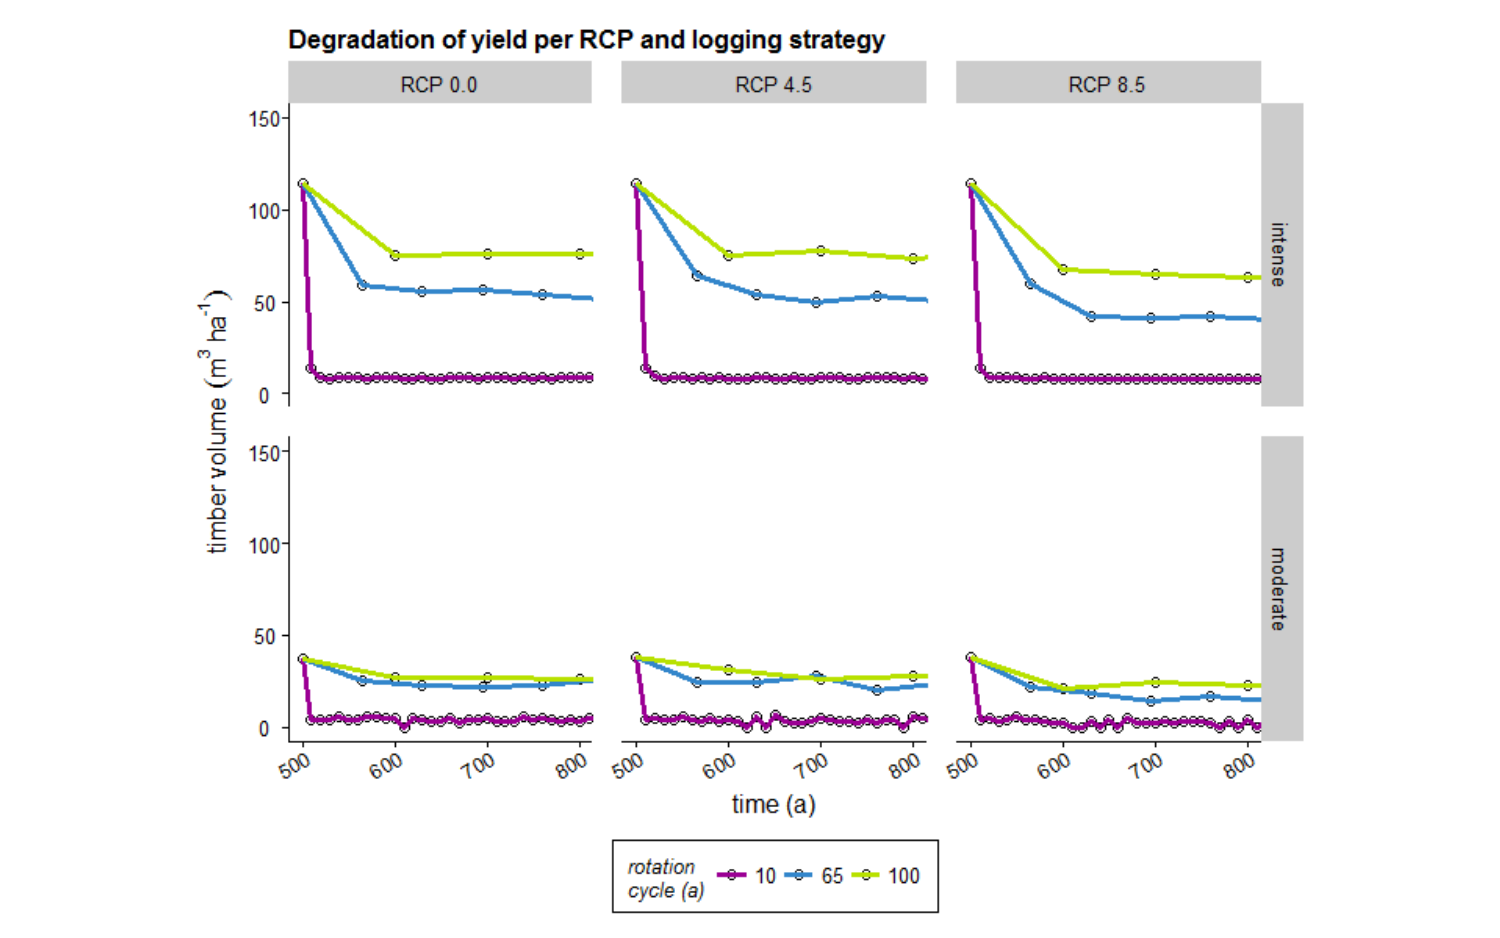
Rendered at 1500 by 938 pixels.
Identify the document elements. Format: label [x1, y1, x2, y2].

picture [190, 19, 1310, 919]
